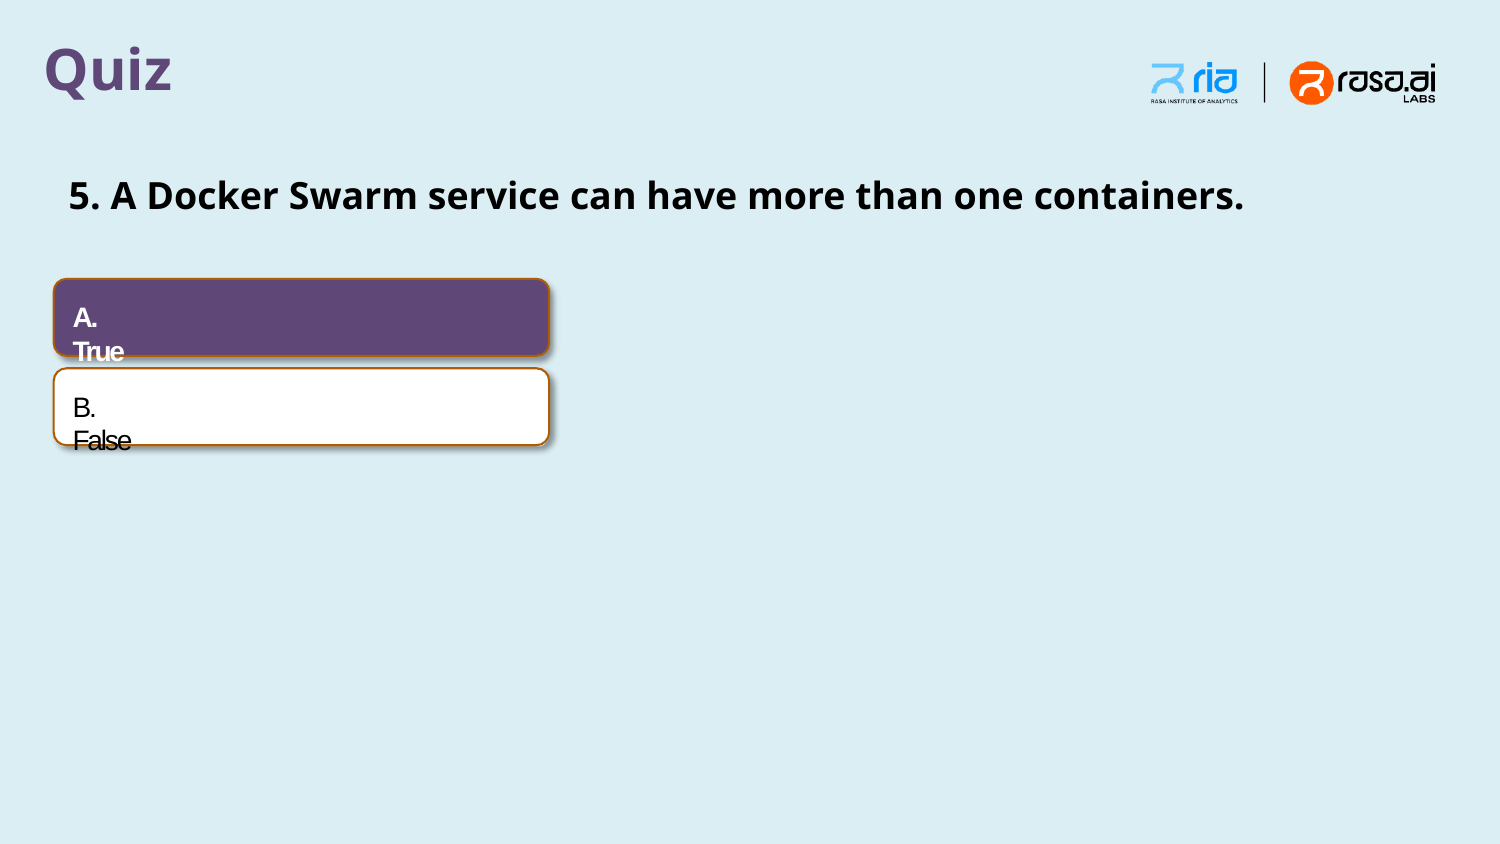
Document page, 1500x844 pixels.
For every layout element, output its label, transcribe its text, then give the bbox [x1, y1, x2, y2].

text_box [48, 276, 562, 359]
title Quiz [41, 30, 194, 174]
picture [1149, 59, 1435, 105]
text_box 5. A Docker Swarm service can have more than one containers. [66, 169, 1350, 217]
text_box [46, 360, 566, 462]
